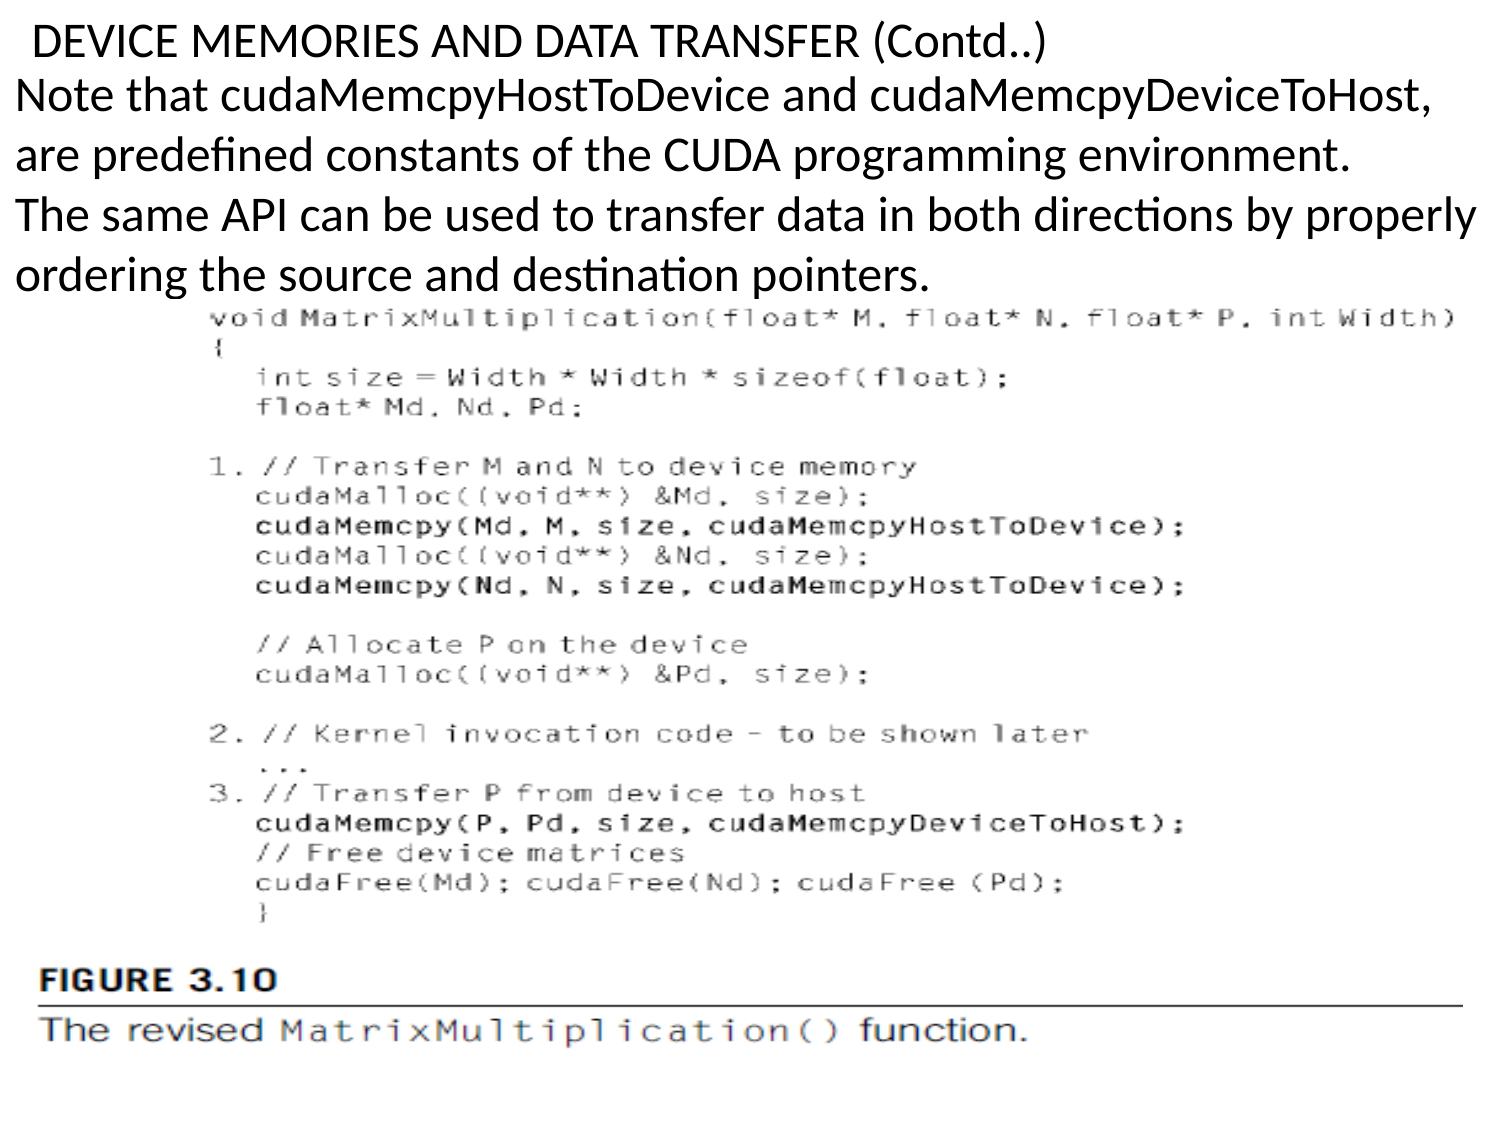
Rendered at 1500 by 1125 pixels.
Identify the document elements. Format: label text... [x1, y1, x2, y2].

text_box Note that cudaMemcpyHostToDevice and cudaMemcpyDeviceToHost, are predefined constants of the CUDA programming environment. The same API can be used to transfer data in both directions by properly ordering the source and destination pointers. [0, 54, 1500, 310]
text_box DEVICE MEMORIES AND DATA TRANSFER (Contd..) [16, 0, 1064, 75]
picture [24, 299, 1463, 1051]
